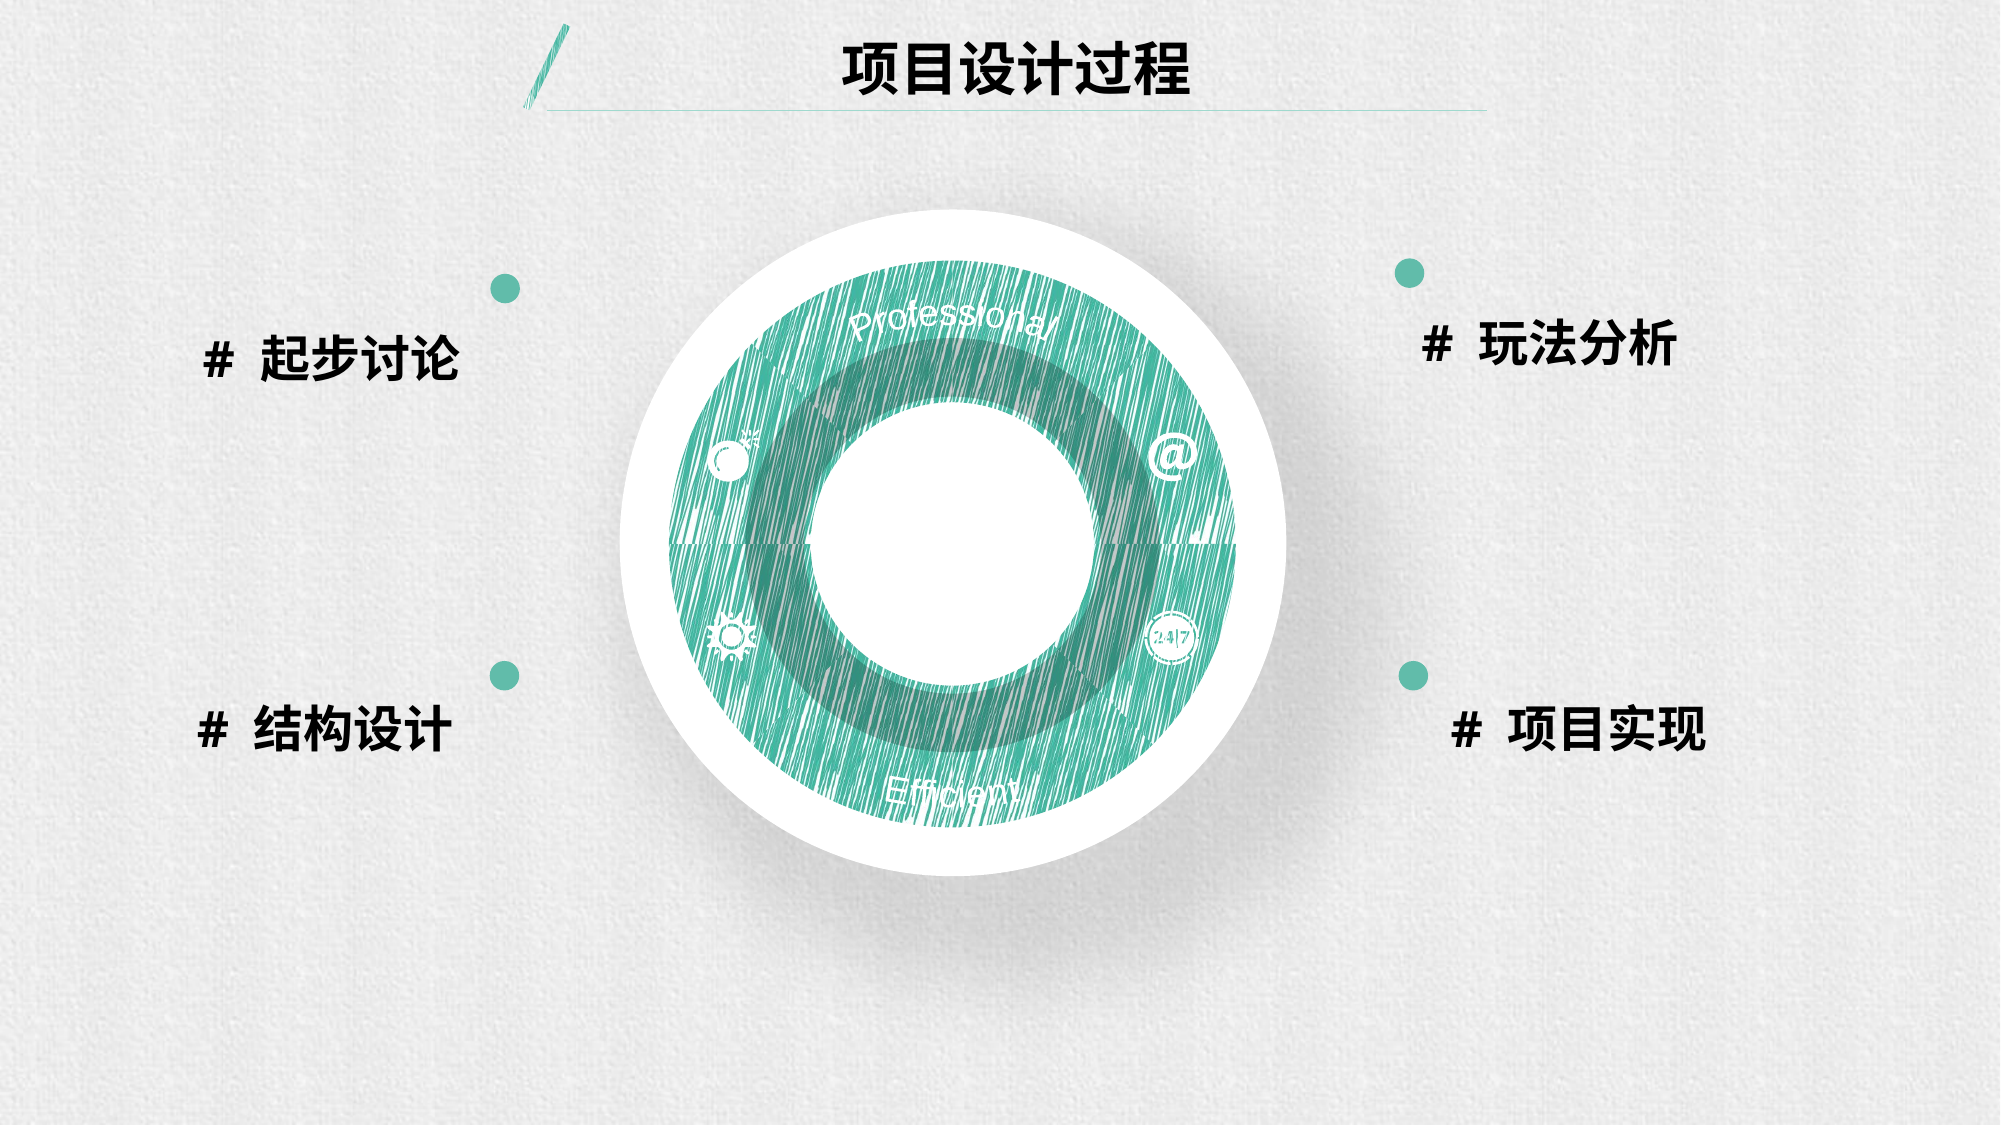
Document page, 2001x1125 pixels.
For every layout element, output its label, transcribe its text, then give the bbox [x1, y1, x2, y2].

text_box # 结构设计 [182, 690, 469, 766]
text_box [489, 272, 521, 305]
text_box [521, 57, 546, 112]
text_box # 玩法分析 [1406, 304, 1694, 379]
text_box 项目设计过程 [546, 24, 1487, 110]
text_box [488, 659, 521, 692]
picture [0, 0, 2001, 1125]
text_box [1393, 257, 1426, 289]
text_box [1397, 659, 1430, 692]
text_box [619, 209, 1287, 877]
text_box # 起步讨论 [187, 319, 537, 395]
text_box # 项目实现 [1435, 690, 1723, 766]
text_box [705, 429, 760, 482]
